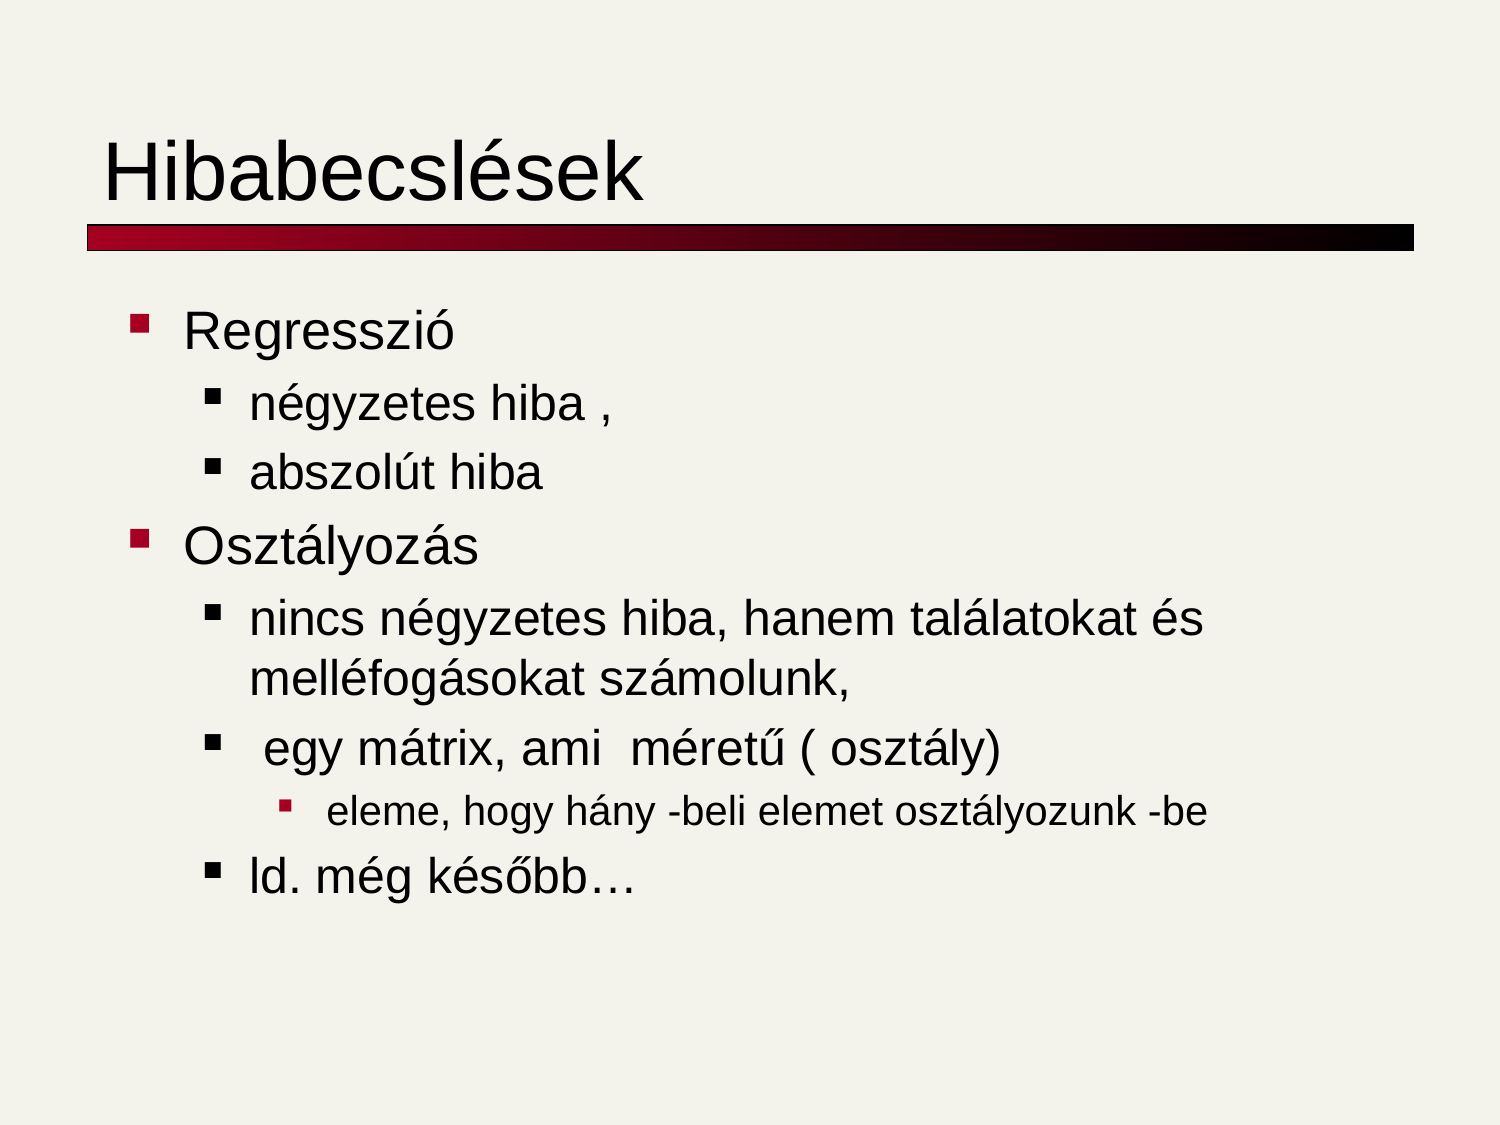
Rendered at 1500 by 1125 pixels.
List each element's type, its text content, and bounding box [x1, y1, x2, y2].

title Hibabecslések [87, 62, 1413, 225]
